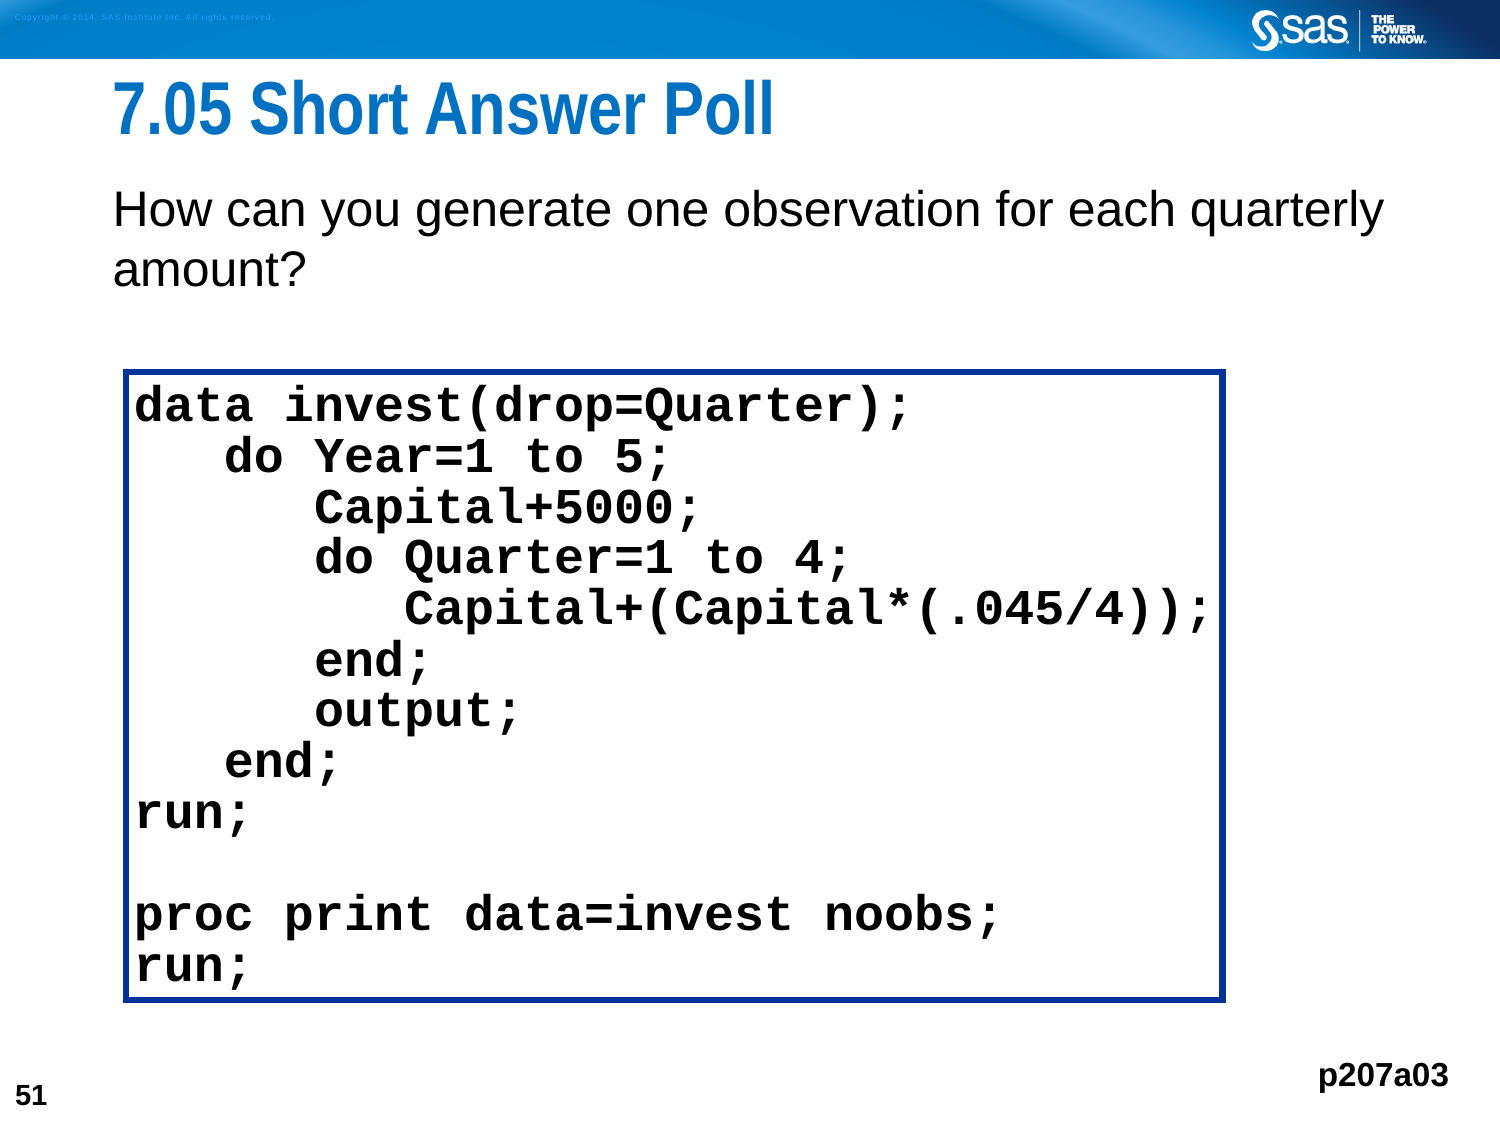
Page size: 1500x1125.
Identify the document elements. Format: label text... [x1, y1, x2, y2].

text_box p207a03 [1302, 1038, 1464, 1108]
list How can you generate one observation for each quarterly amount? [112, 176, 1400, 876]
title 7.05 Short Answer Poll [112, 75, 1500, 187]
picture [0, 0, 1500, 59]
text_box data invest(drop=Quarter); do Year=1 to 5; Capital+5000; do Quarter=1 to 4; Capital+(Capital*(.045/4)); end; output; end; run; proc print data=invest noobs; run; [125, 372, 1223, 1001]
